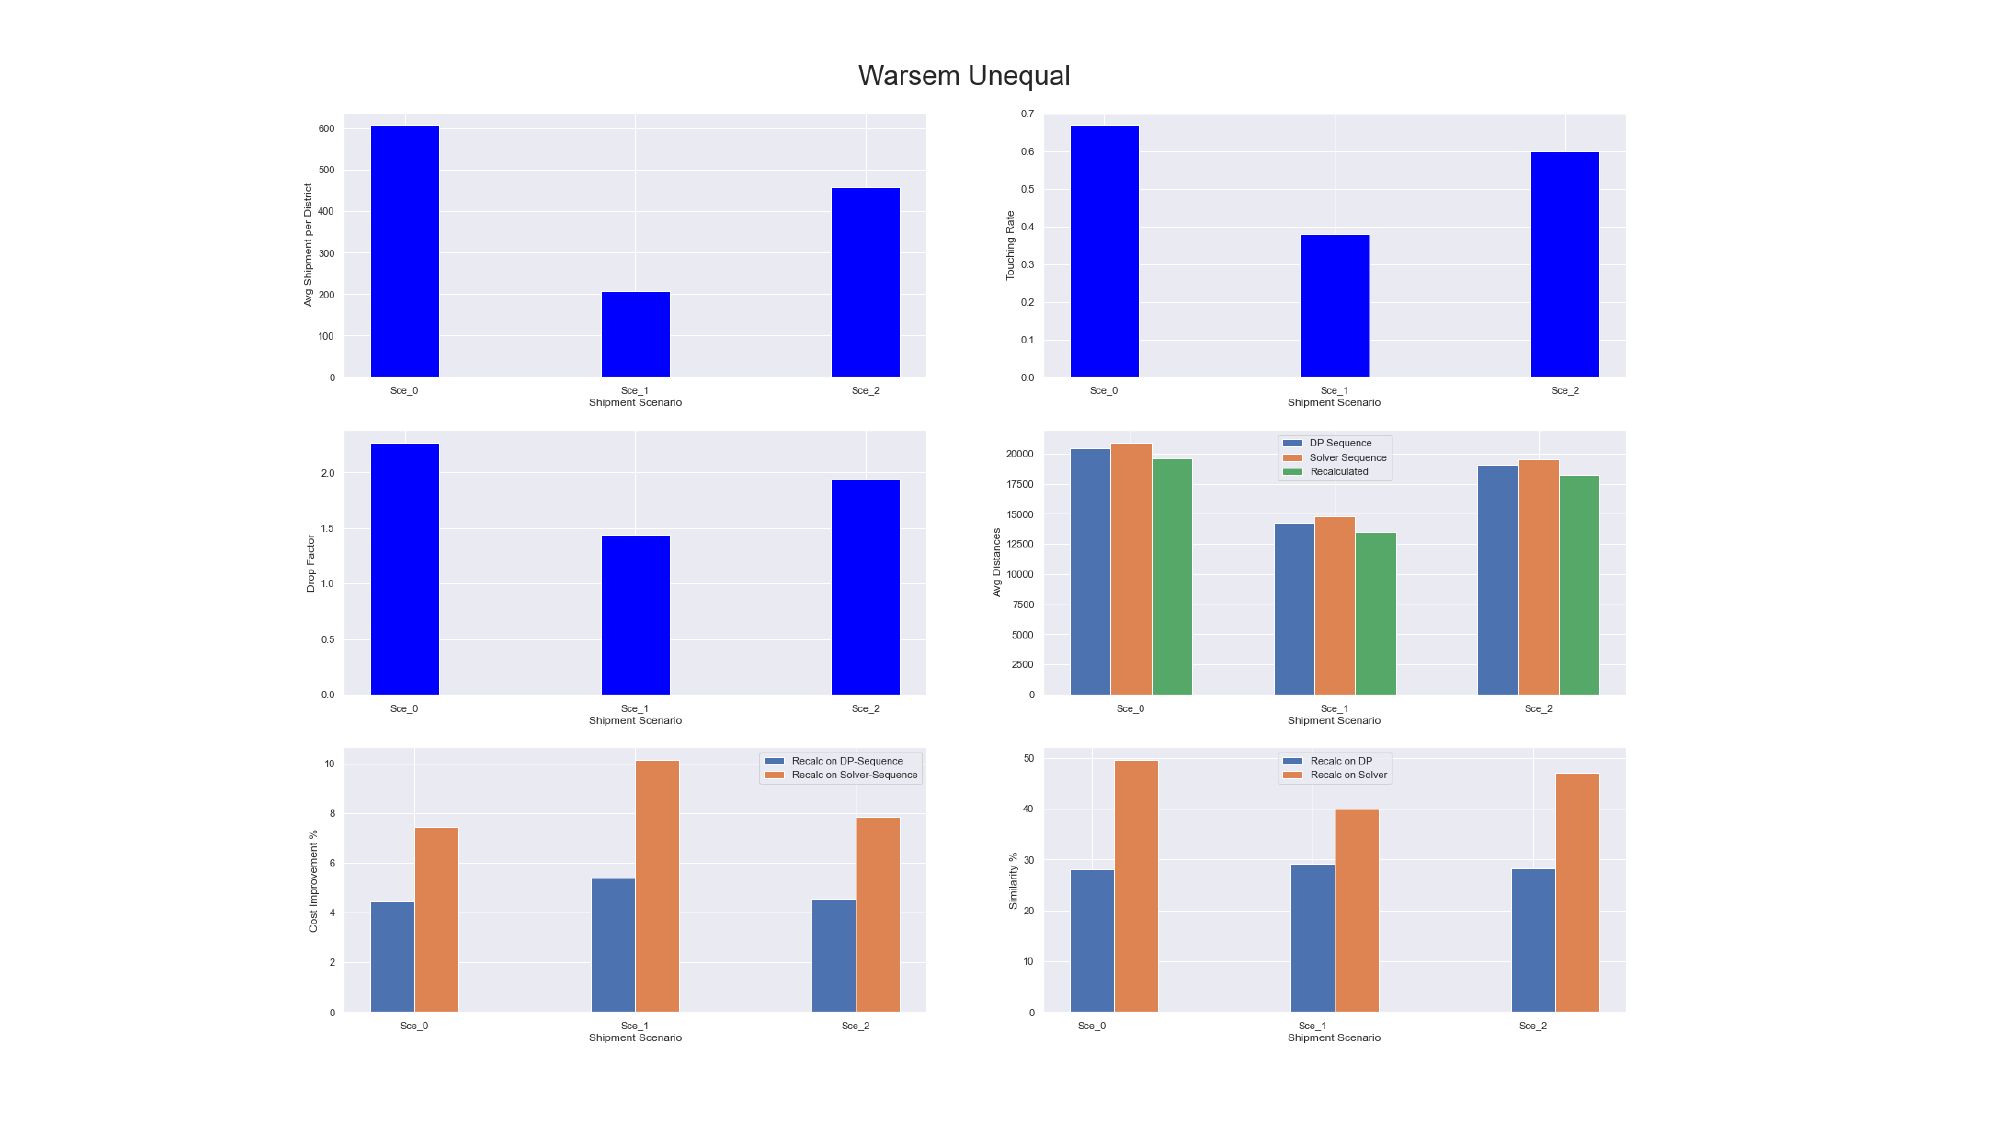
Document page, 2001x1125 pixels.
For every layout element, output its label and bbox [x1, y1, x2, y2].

picture [298, 58, 1632, 1049]
